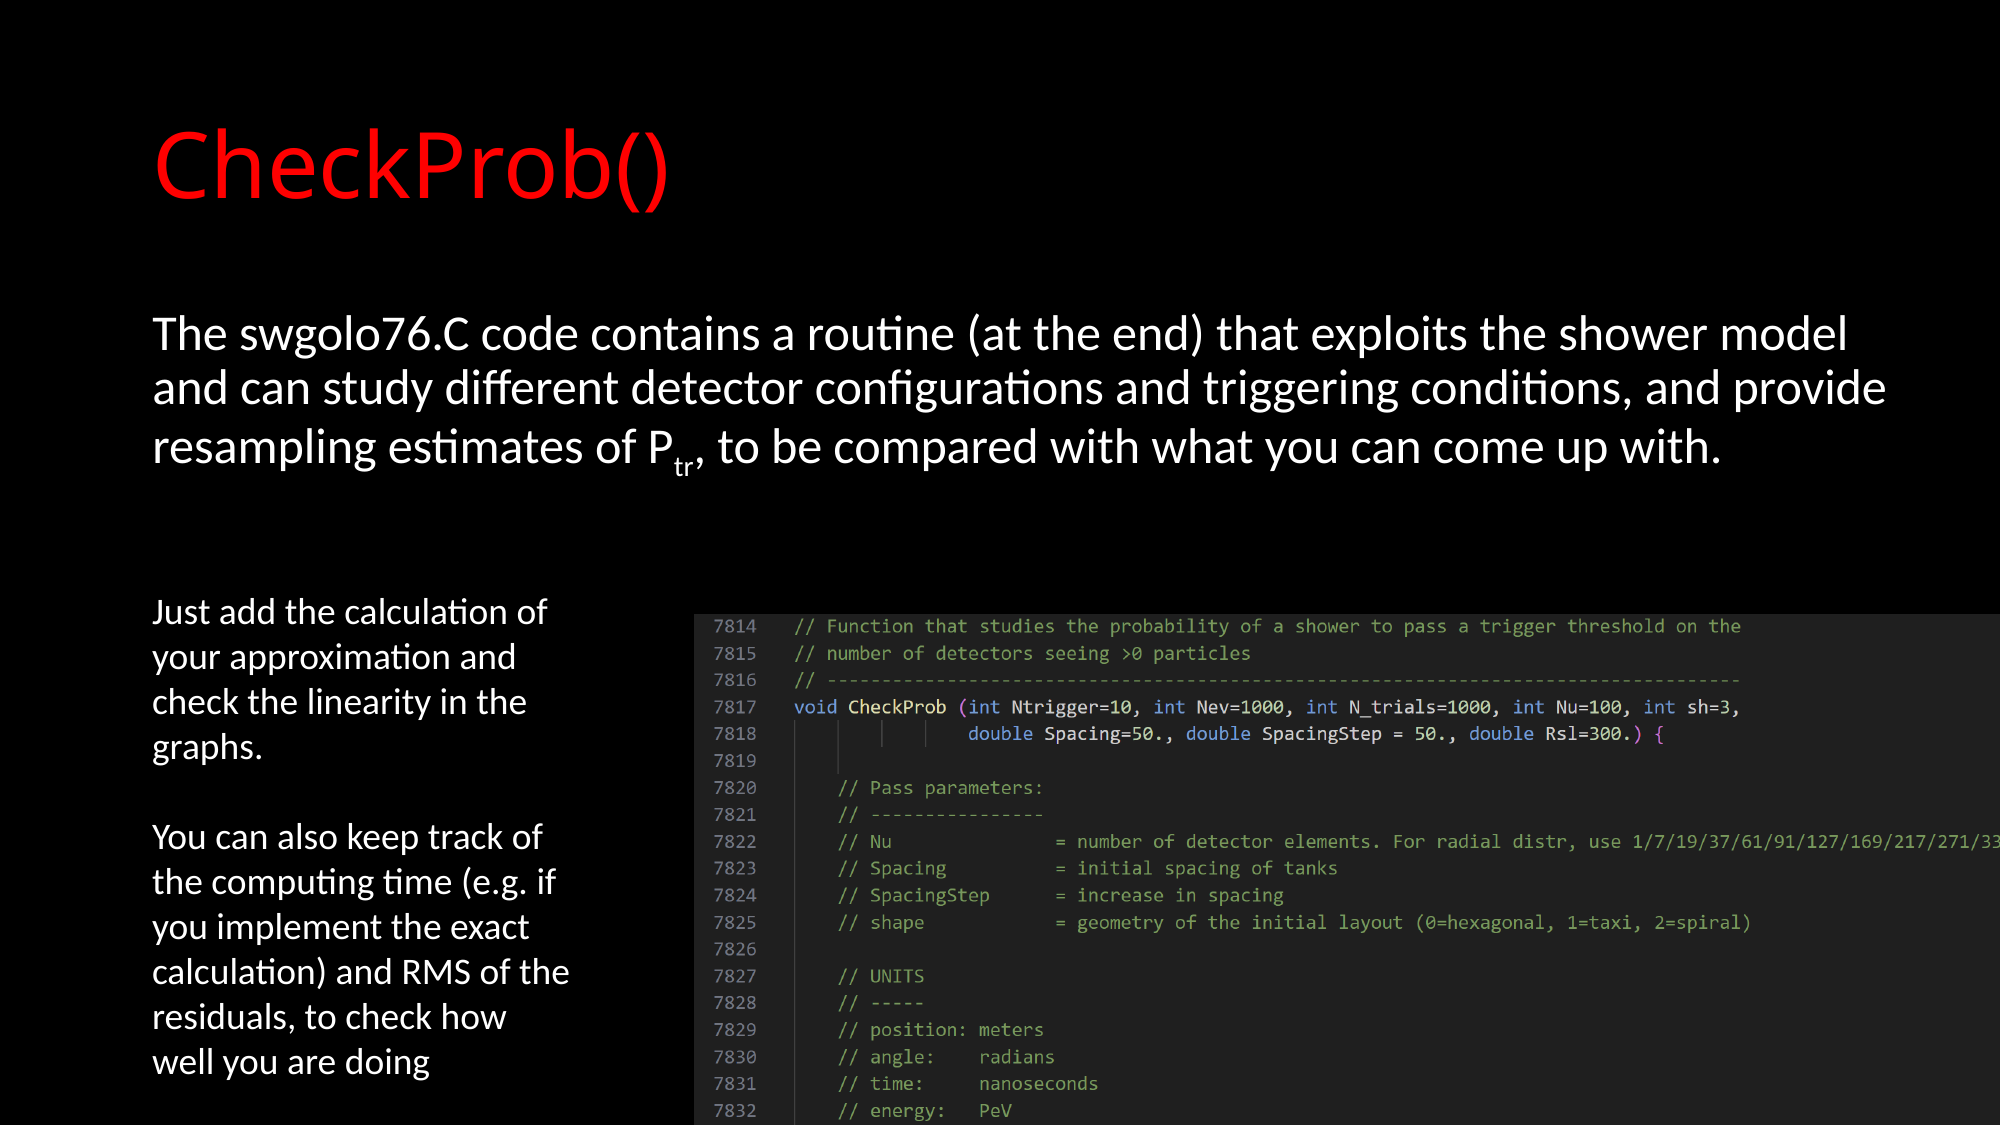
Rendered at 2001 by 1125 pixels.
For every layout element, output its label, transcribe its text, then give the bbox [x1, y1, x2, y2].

list The swgolo76.C code contains a routine (at the end) that exploits the shower model and can study different detector configurations and triggering conditions, and provide resampling estimates of Ptr, to be compared with what you can come up with. [137, 299, 1923, 511]
title CheckProb() [137, 59, 1863, 278]
text_box Just add the calculation of your approximation and check the linearity in the graphs. You can also keep track of the computing time (e.g. if you implement the exact calculation) and RMS of the residuals, to check how well you are doing [137, 579, 593, 1090]
picture [694, 614, 2000, 1125]
